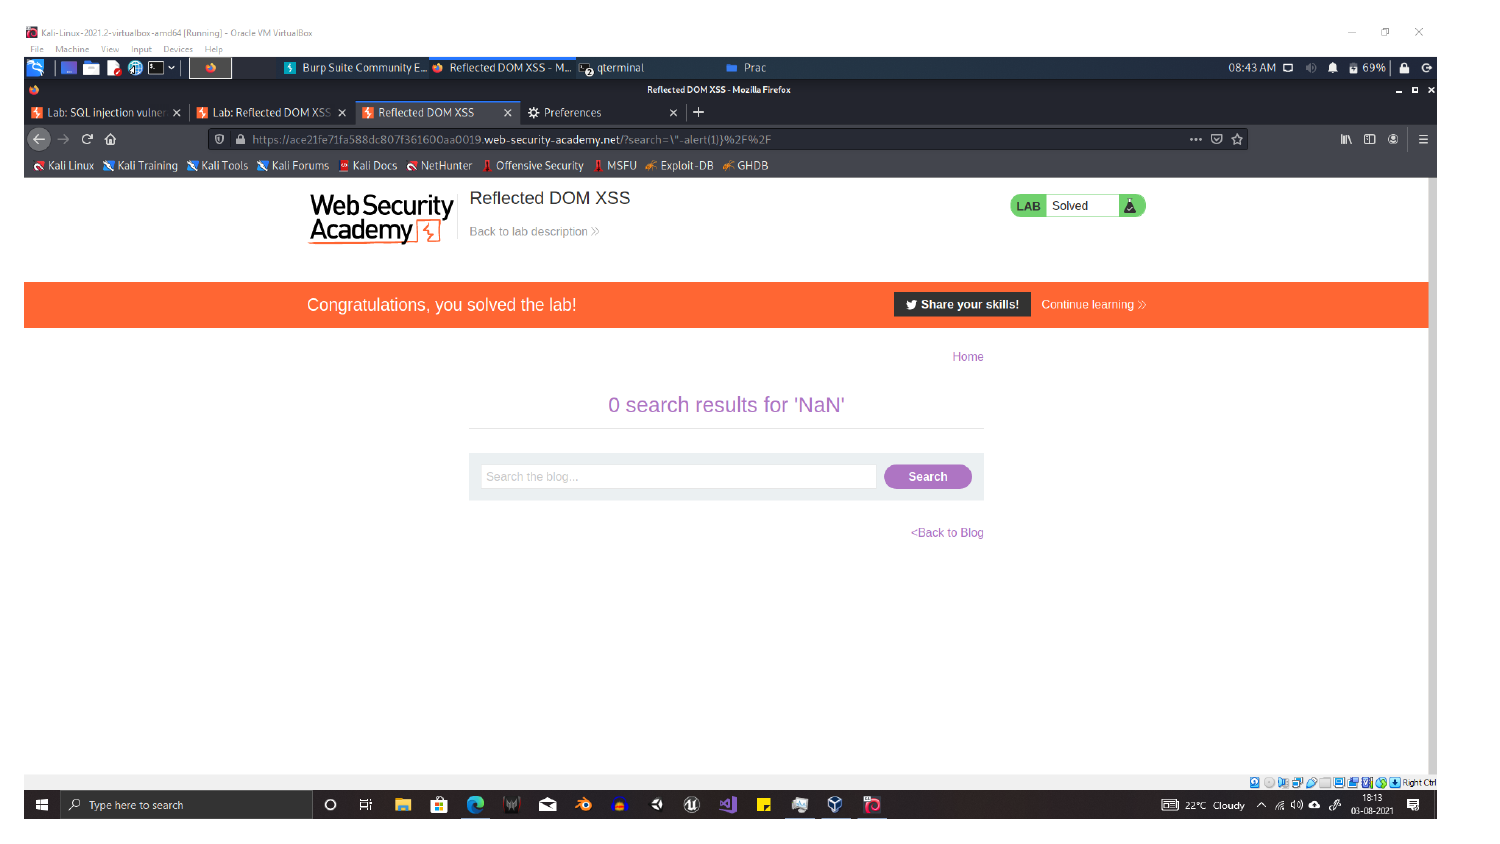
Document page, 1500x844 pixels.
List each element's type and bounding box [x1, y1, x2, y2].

picture [24, 24, 1437, 819]
